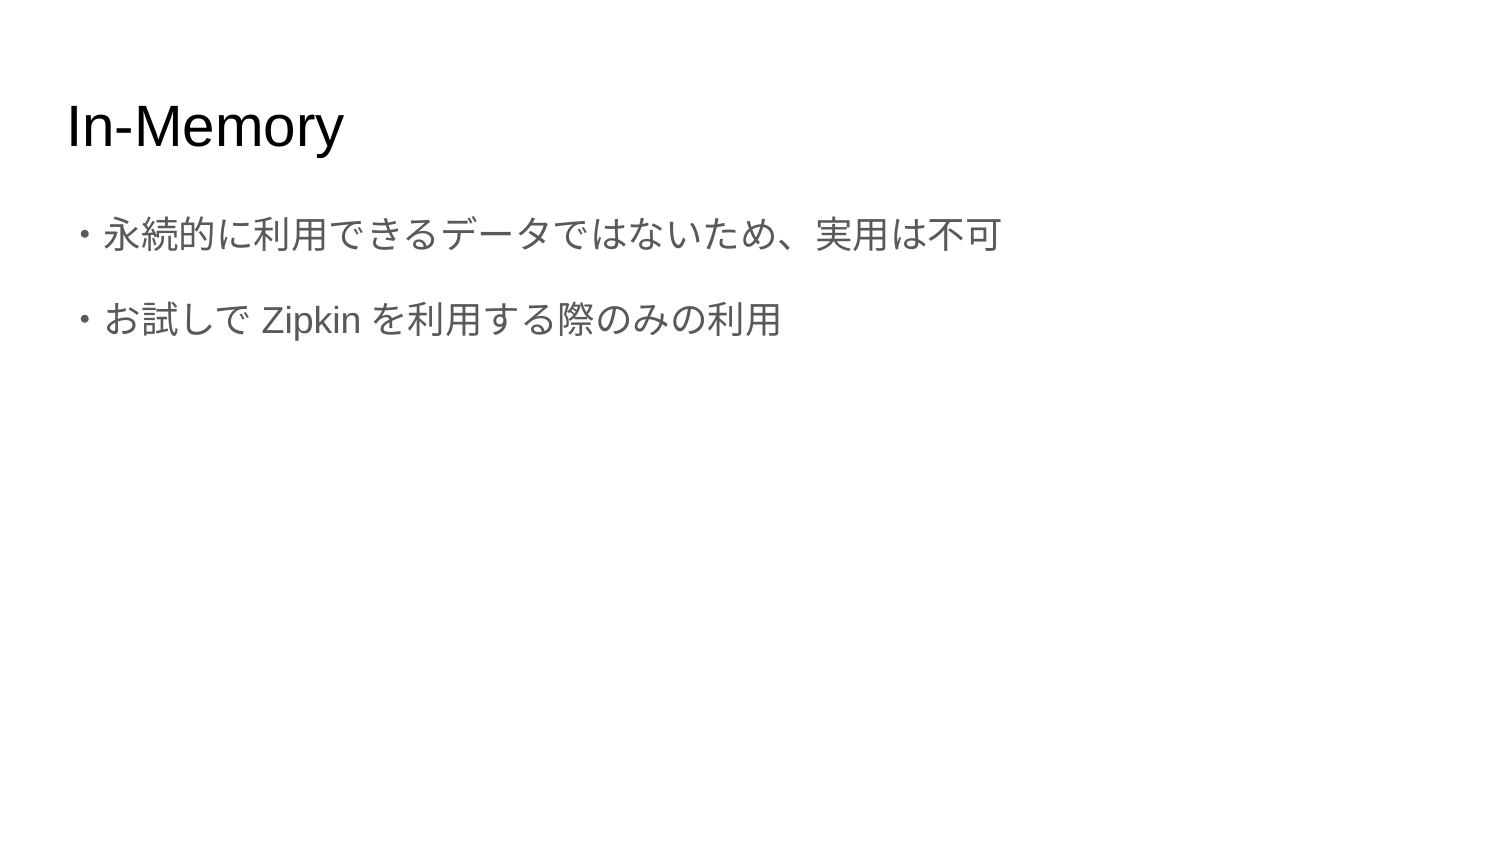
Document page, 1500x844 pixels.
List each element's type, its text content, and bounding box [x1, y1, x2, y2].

list ・永続的に利用できるデータではないため、実用は不可 ・お試しでZipkinを利用する際のみの利用 [51, 189, 1449, 750]
title In-Memory [51, 72, 1449, 167]
